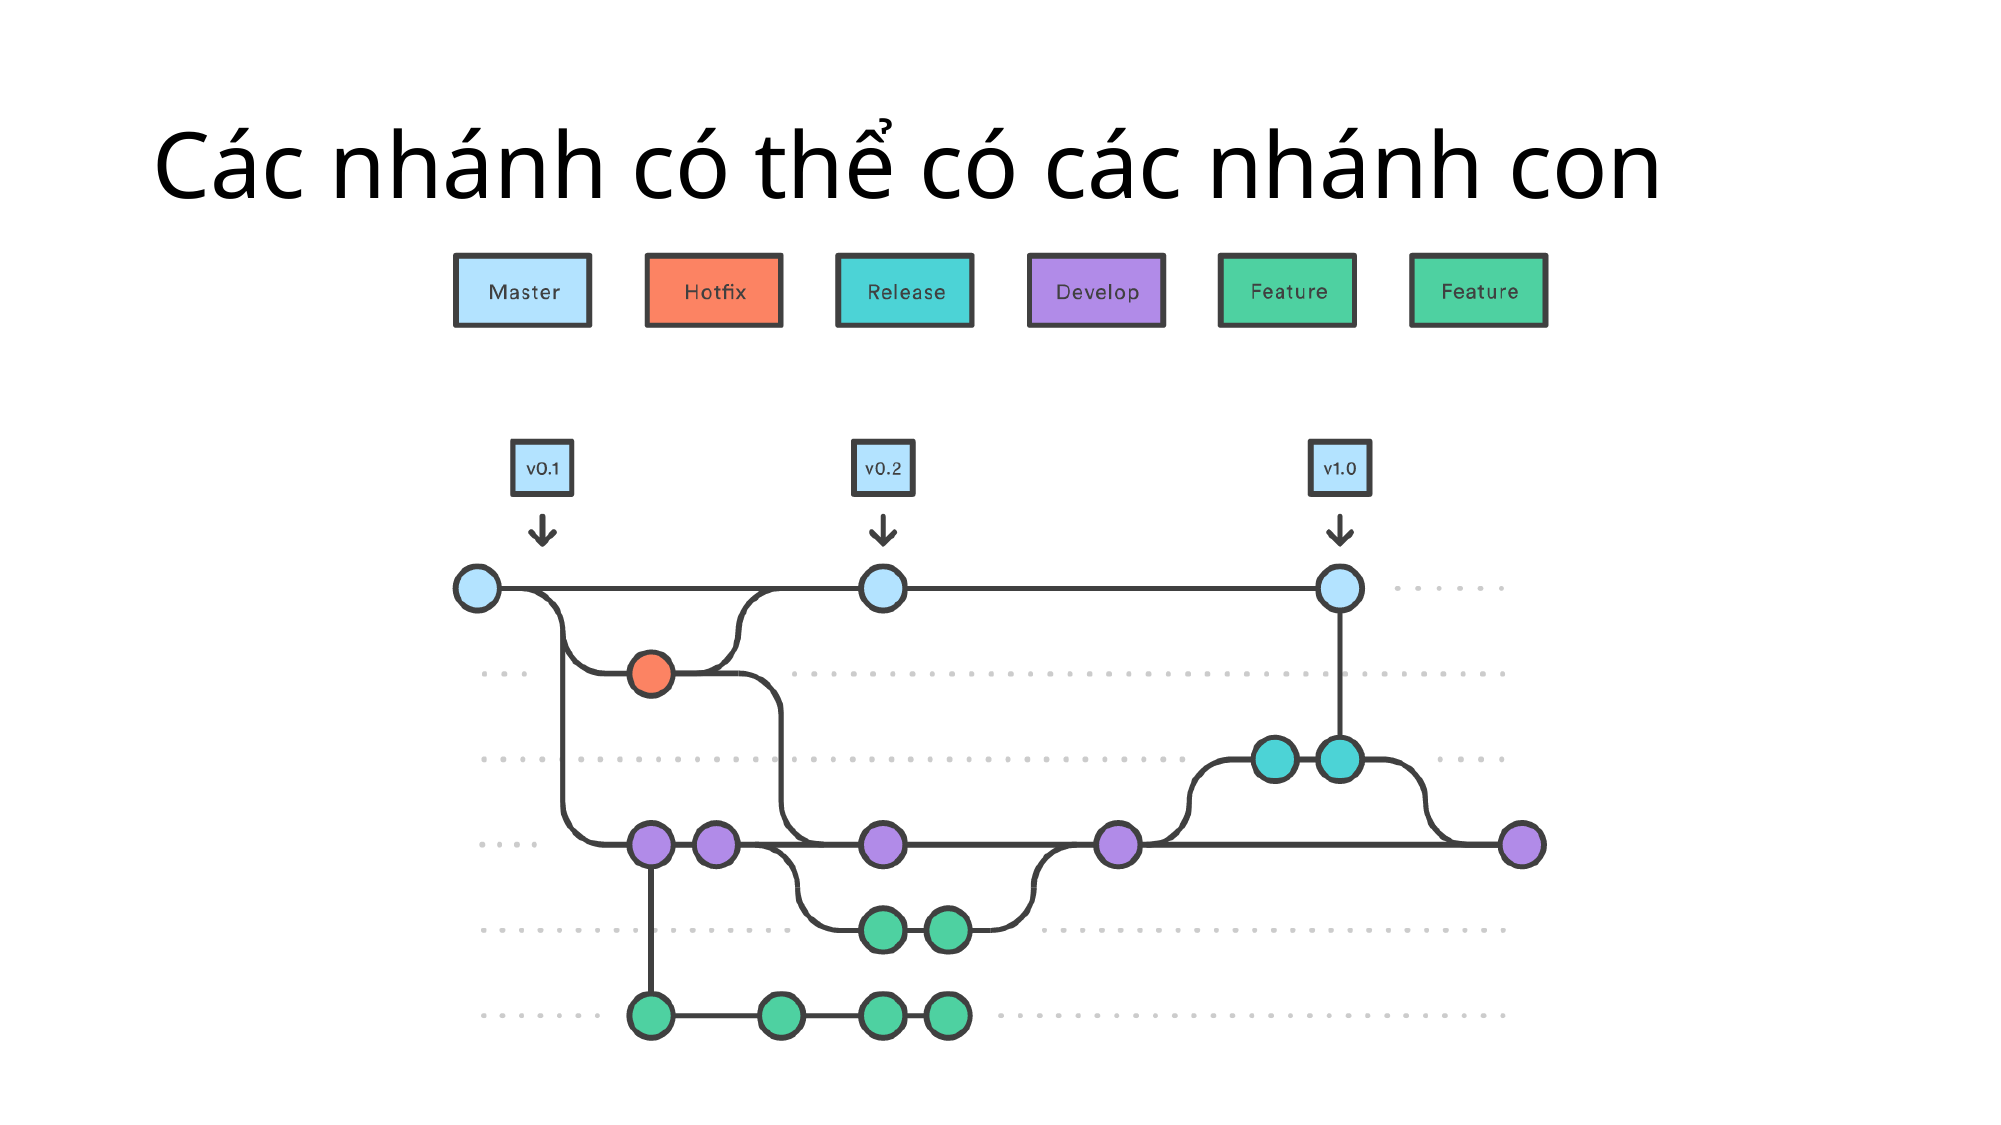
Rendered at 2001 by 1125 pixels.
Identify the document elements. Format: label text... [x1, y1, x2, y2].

picture [448, 249, 1552, 1042]
title Các nhánh có thể có các nhánh con [137, 59, 1863, 278]
